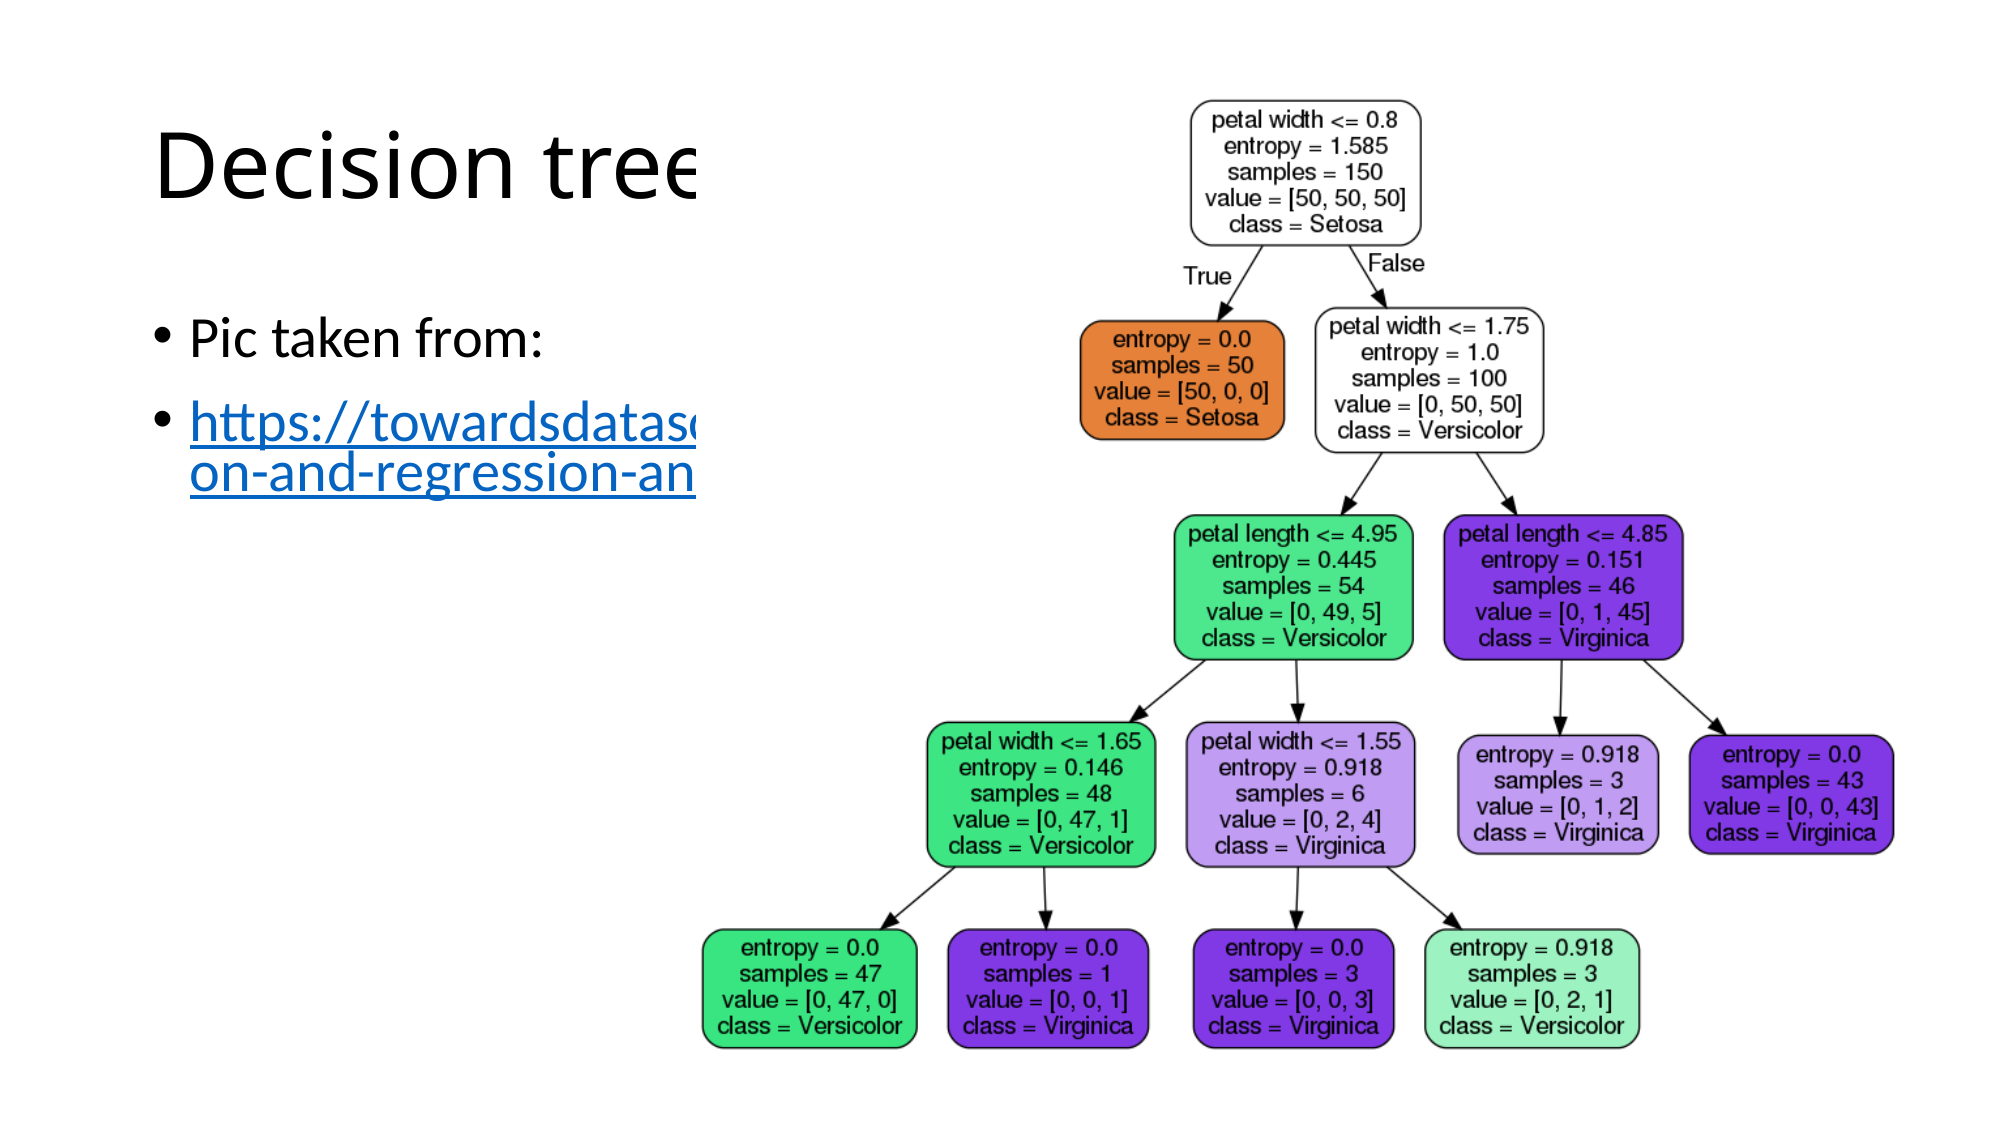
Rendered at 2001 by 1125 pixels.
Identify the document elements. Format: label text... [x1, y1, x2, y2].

list Pic taken from: https://towardsdatascience.com/https-medium-com-lorrli-classification-and-regression-analysis-with-decision-trees-c43cdbc58054 [137, 299, 696, 1014]
picture [696, 94, 1901, 1055]
title Decision tree [137, 59, 1863, 278]
